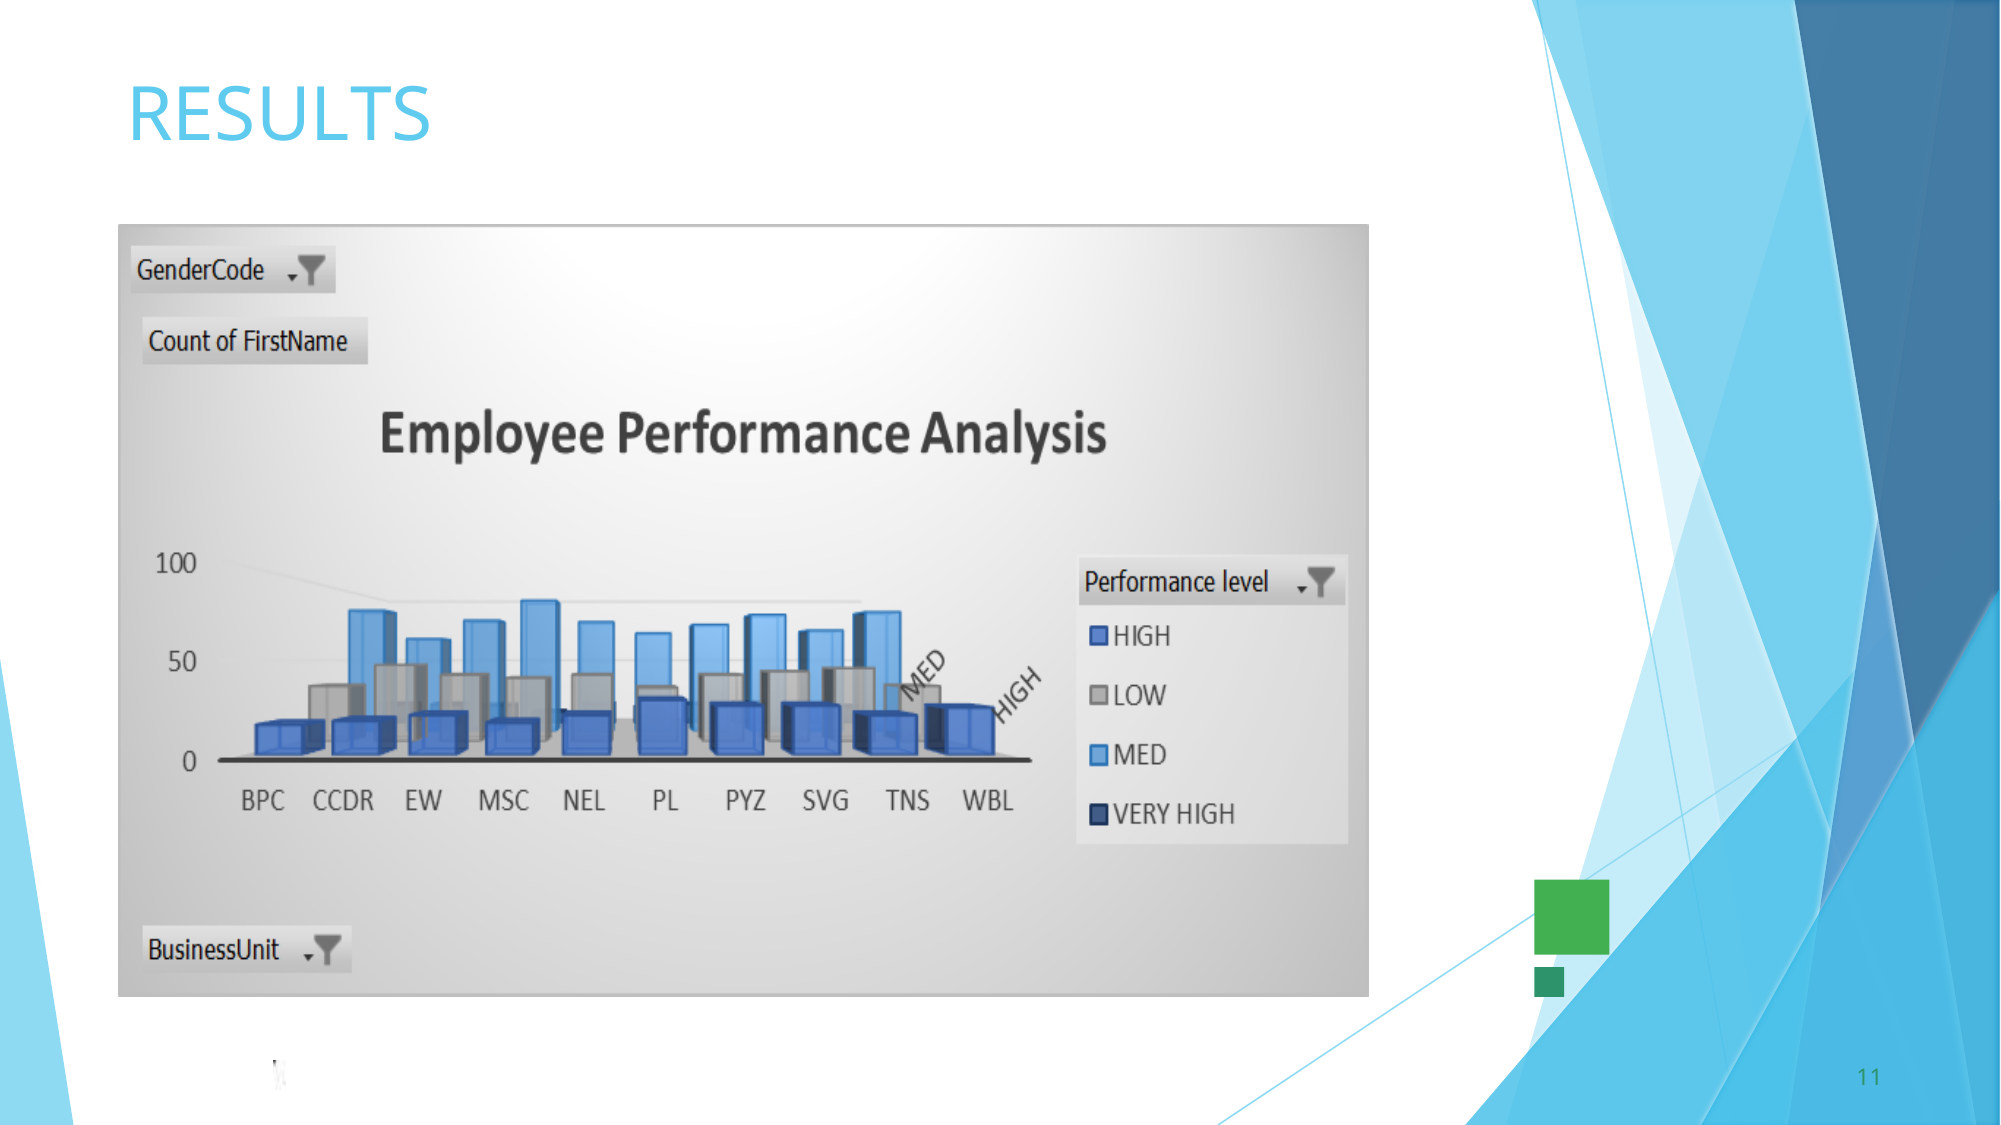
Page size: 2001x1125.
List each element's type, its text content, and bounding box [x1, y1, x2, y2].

picture [272, 1060, 287, 1091]
text_box [1534, 967, 1565, 997]
title RESULTS [123, 63, 524, 222]
picture [117, 224, 1369, 998]
text_box [1534, 879, 1610, 955]
text_box 11 [1849, 1061, 1888, 1095]
